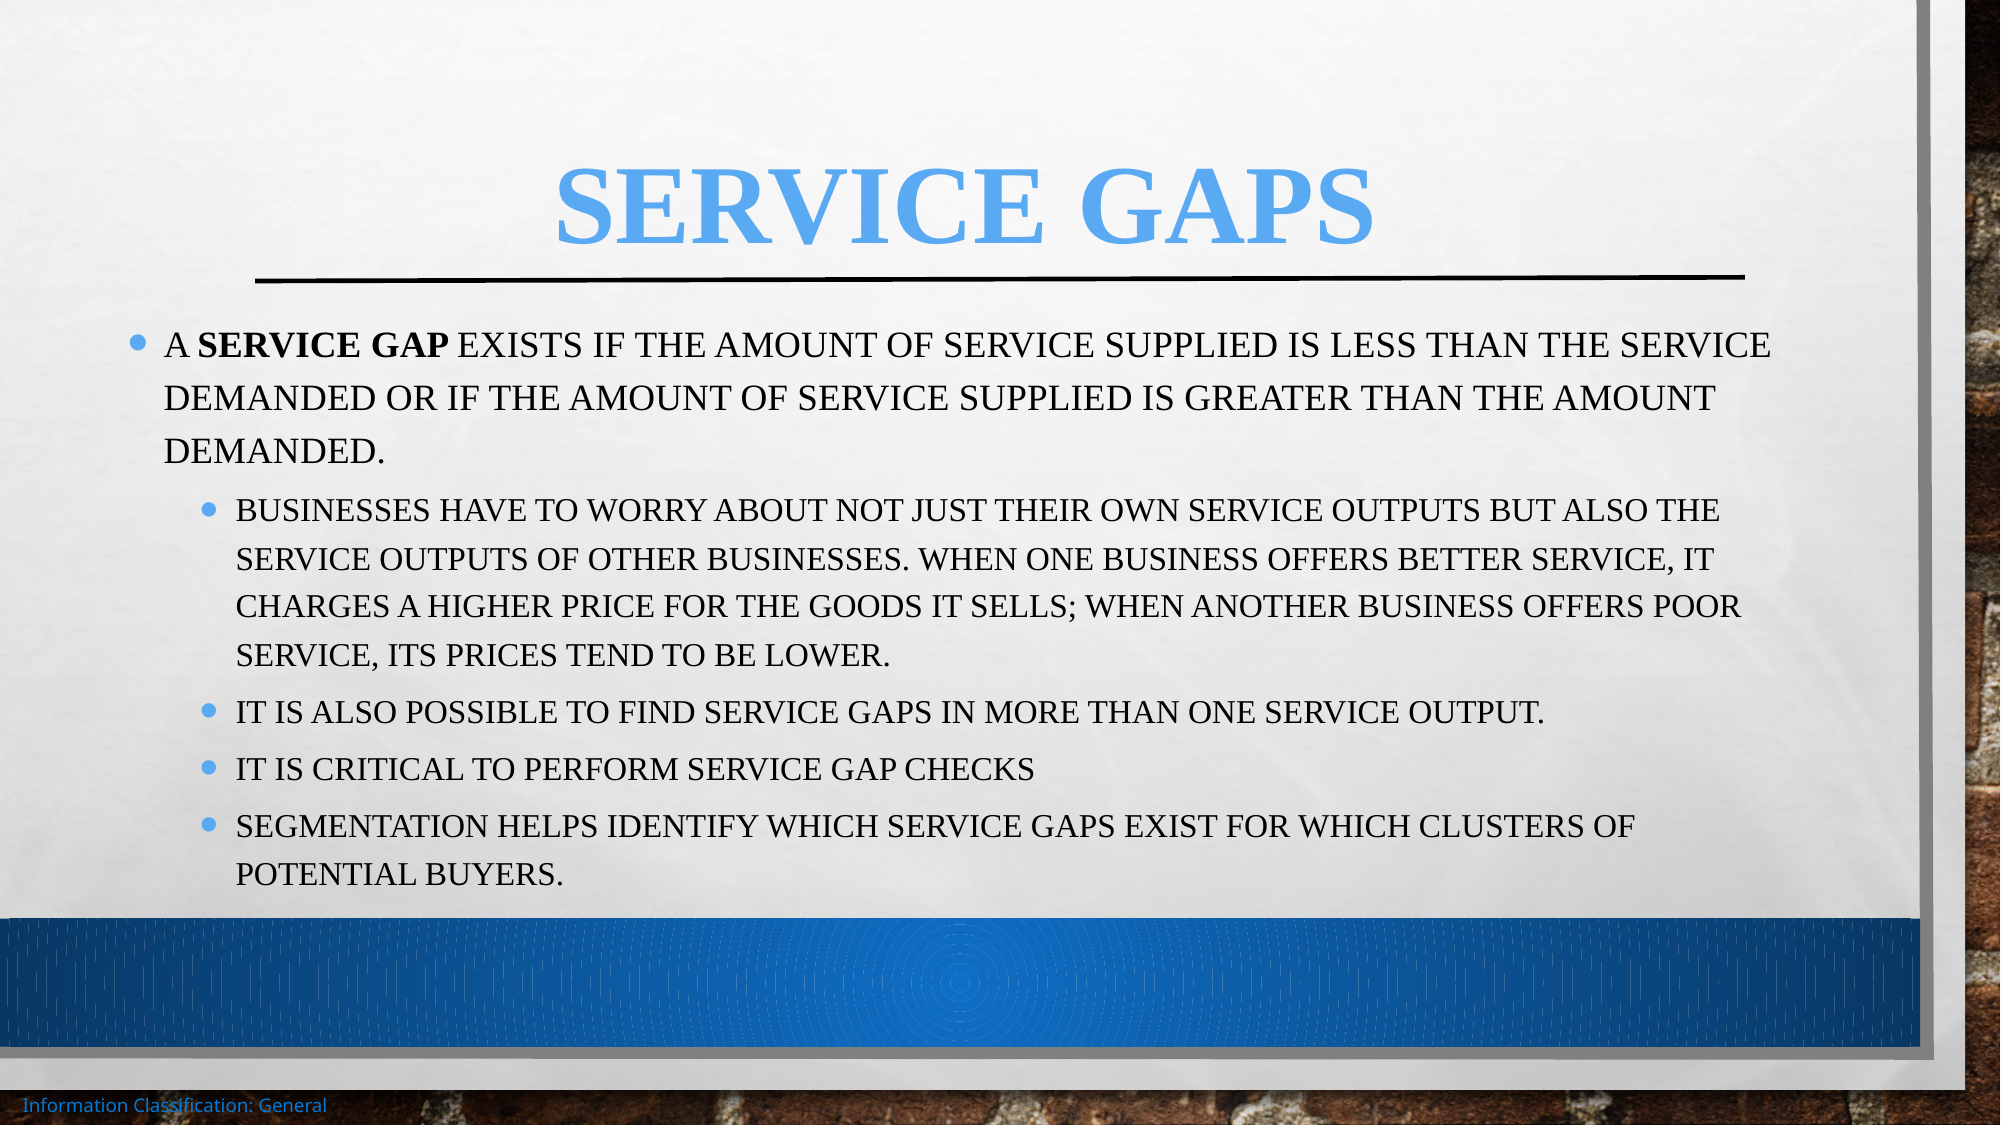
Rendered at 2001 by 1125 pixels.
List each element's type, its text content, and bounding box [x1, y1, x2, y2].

list A service gap exists if the amount of service supplied is less than the service demanded or if the amount of service supplied is greater than the amount demanded. Businesses have to worry about not just their own service outputs but also the service outputs of other businesses. When one business offers better service, it charges a higher price for the goods it sells; when another business offers poor service, its prices tend to be lower. It is also possible to find service gaps in more than one service output. It is critical to perform service gap checks Segmentation helps identify which service gaps exist for which clusters of potential buyers. [112, 301, 1818, 903]
title Service Gaps [112, 112, 1818, 301]
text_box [254, 276, 1746, 282]
picture [0, 0, 2000, 1125]
